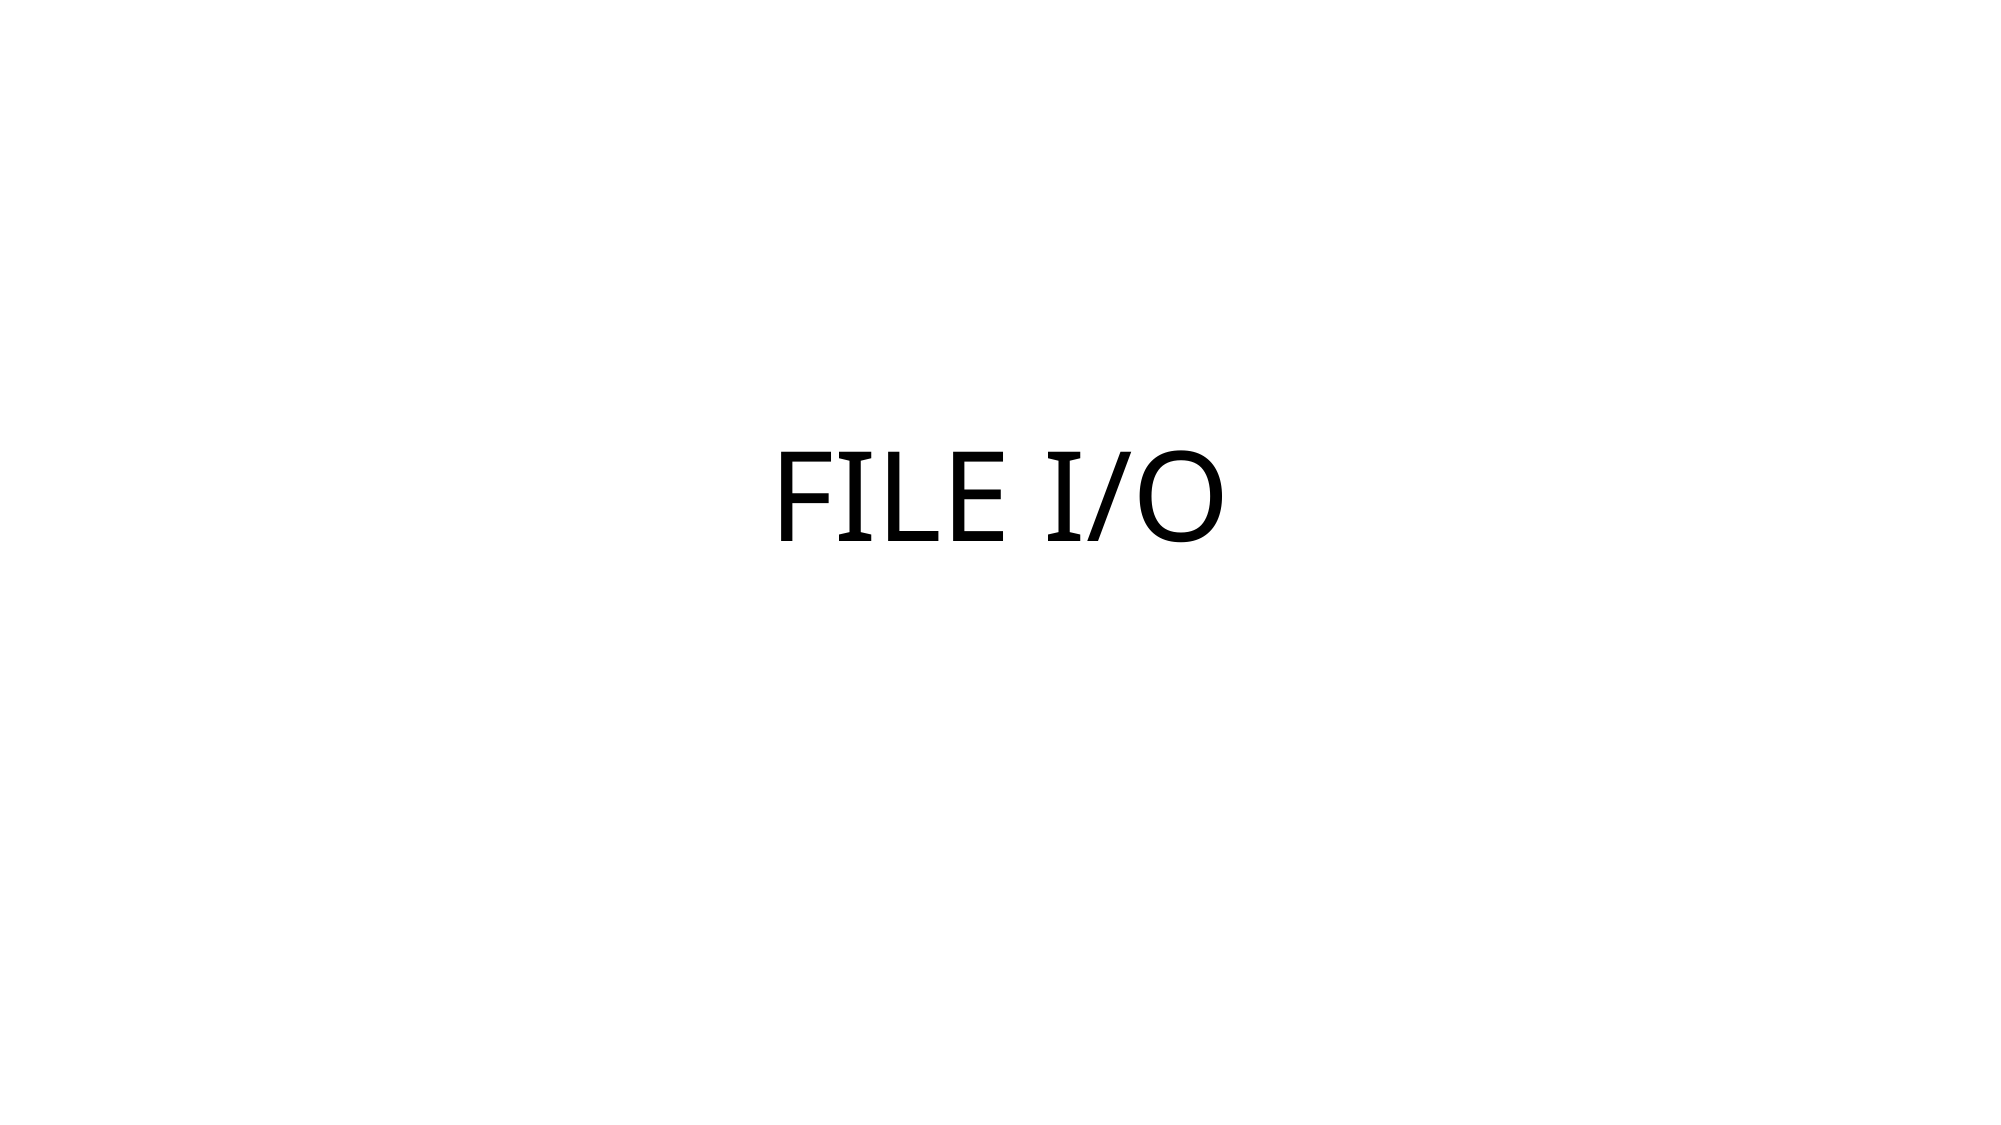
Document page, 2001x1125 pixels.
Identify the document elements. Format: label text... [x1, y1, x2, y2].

title FILE I/O [249, 184, 1750, 576]
